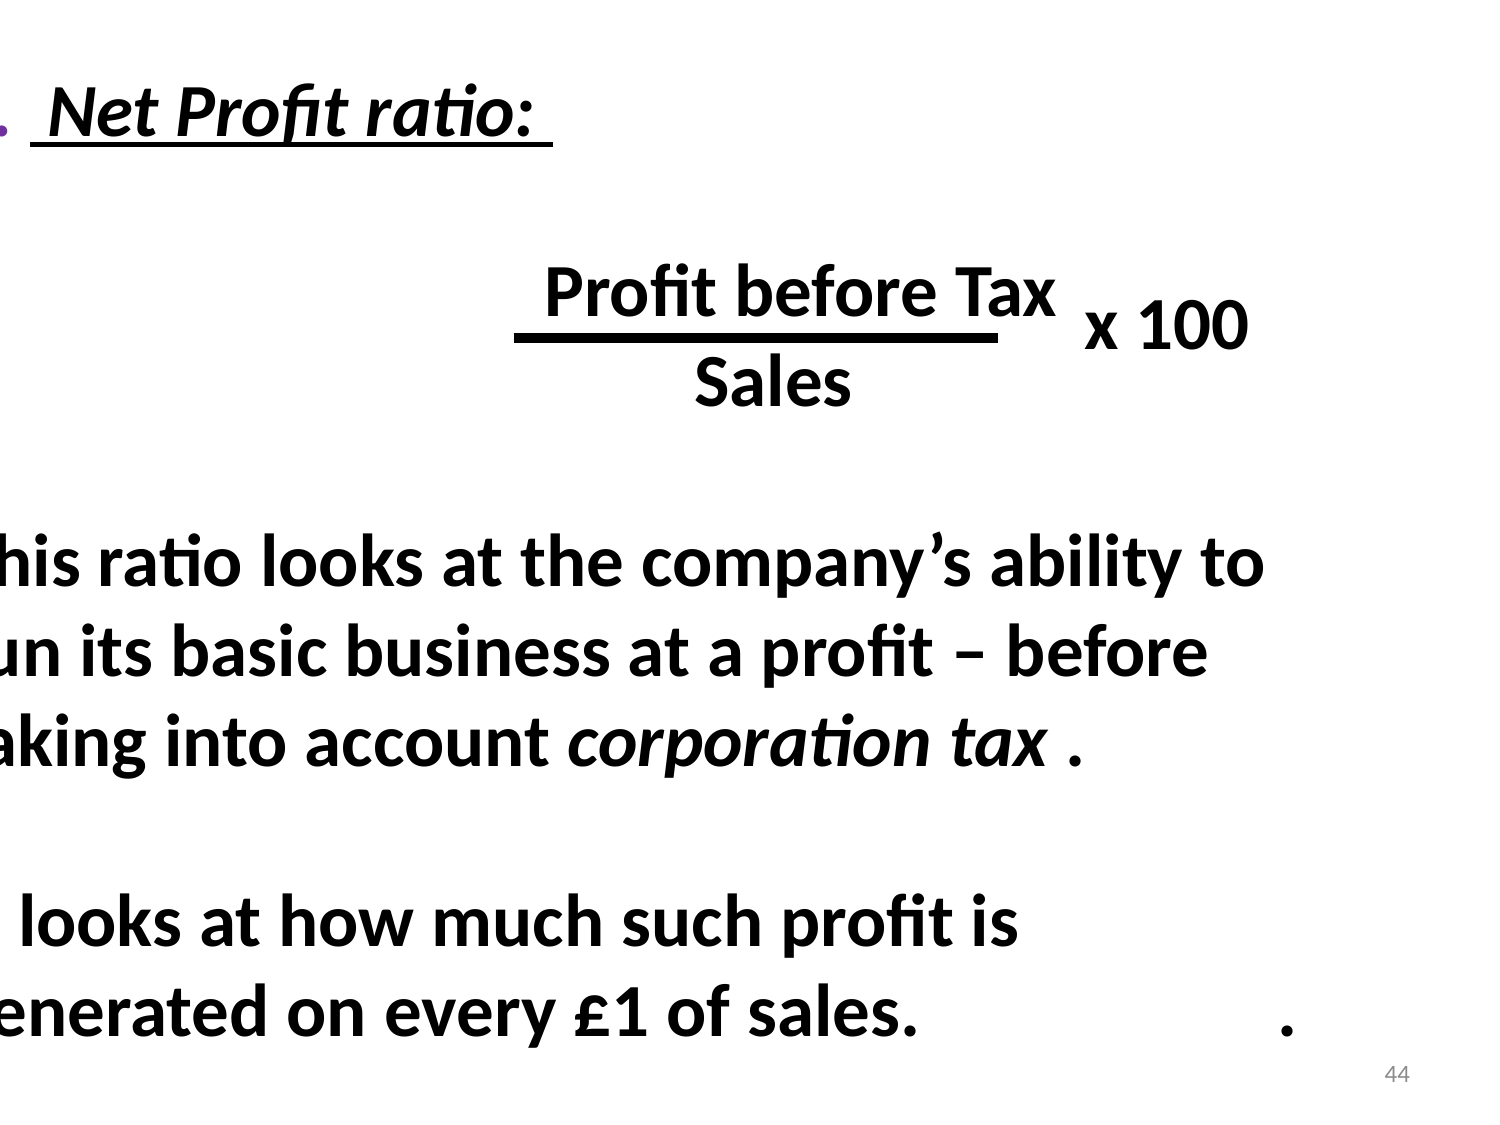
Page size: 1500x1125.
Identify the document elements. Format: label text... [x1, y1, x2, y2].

text_box x 100 [1069, 267, 1266, 372]
text_box 4. Net Profit ratio: Profit before Tax Sales This ratio looks at the company’s ability to run its basic business at a profit – before taking into account corporation tax . It looks at how much such profit is generated on every £1 of sales. . [0, 54, 1500, 1060]
slide_number 44 [1074, 1060, 1425, 1103]
